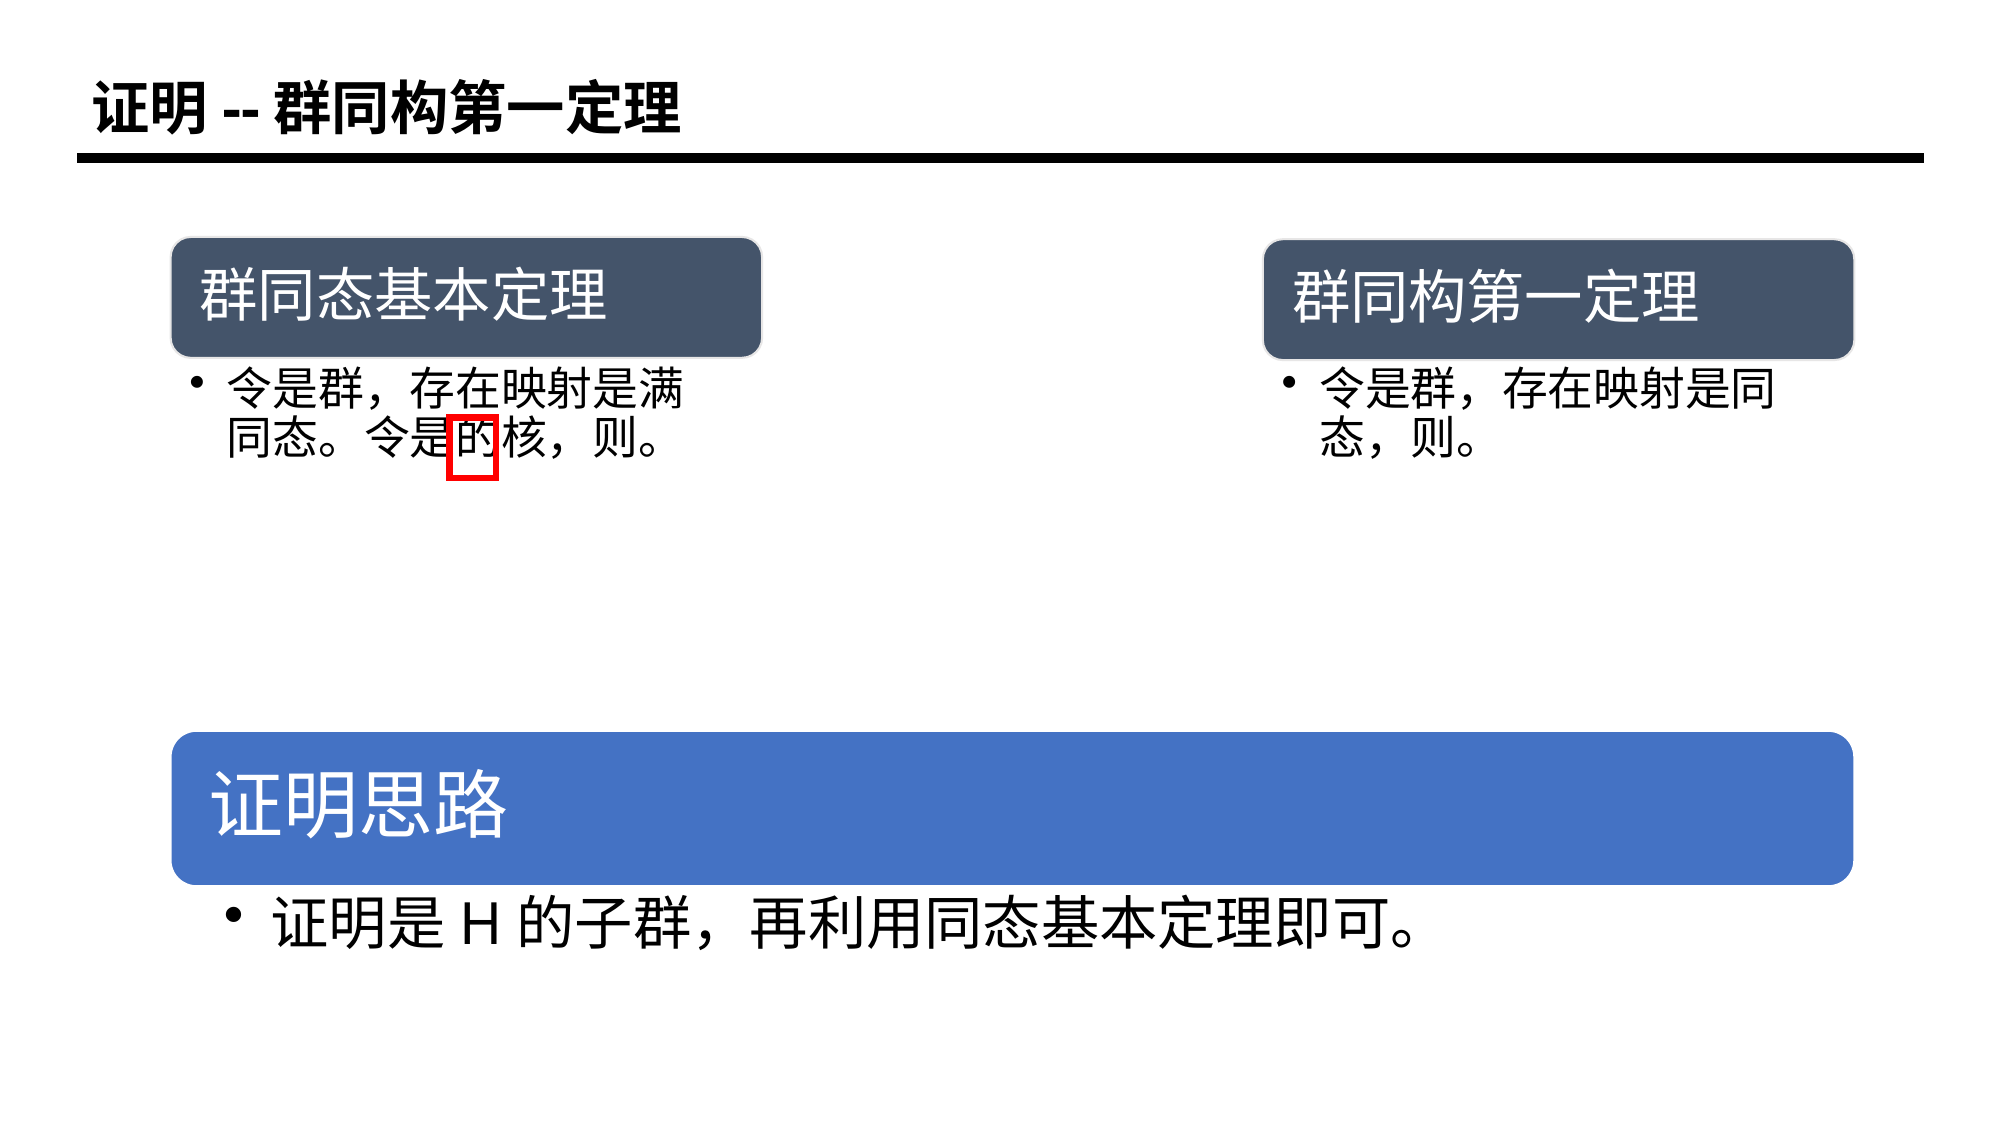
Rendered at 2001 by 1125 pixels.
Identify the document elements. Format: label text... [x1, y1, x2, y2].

text_box 证明--群同构第一定理 [76, 63, 704, 149]
text_box [449, 416, 497, 479]
